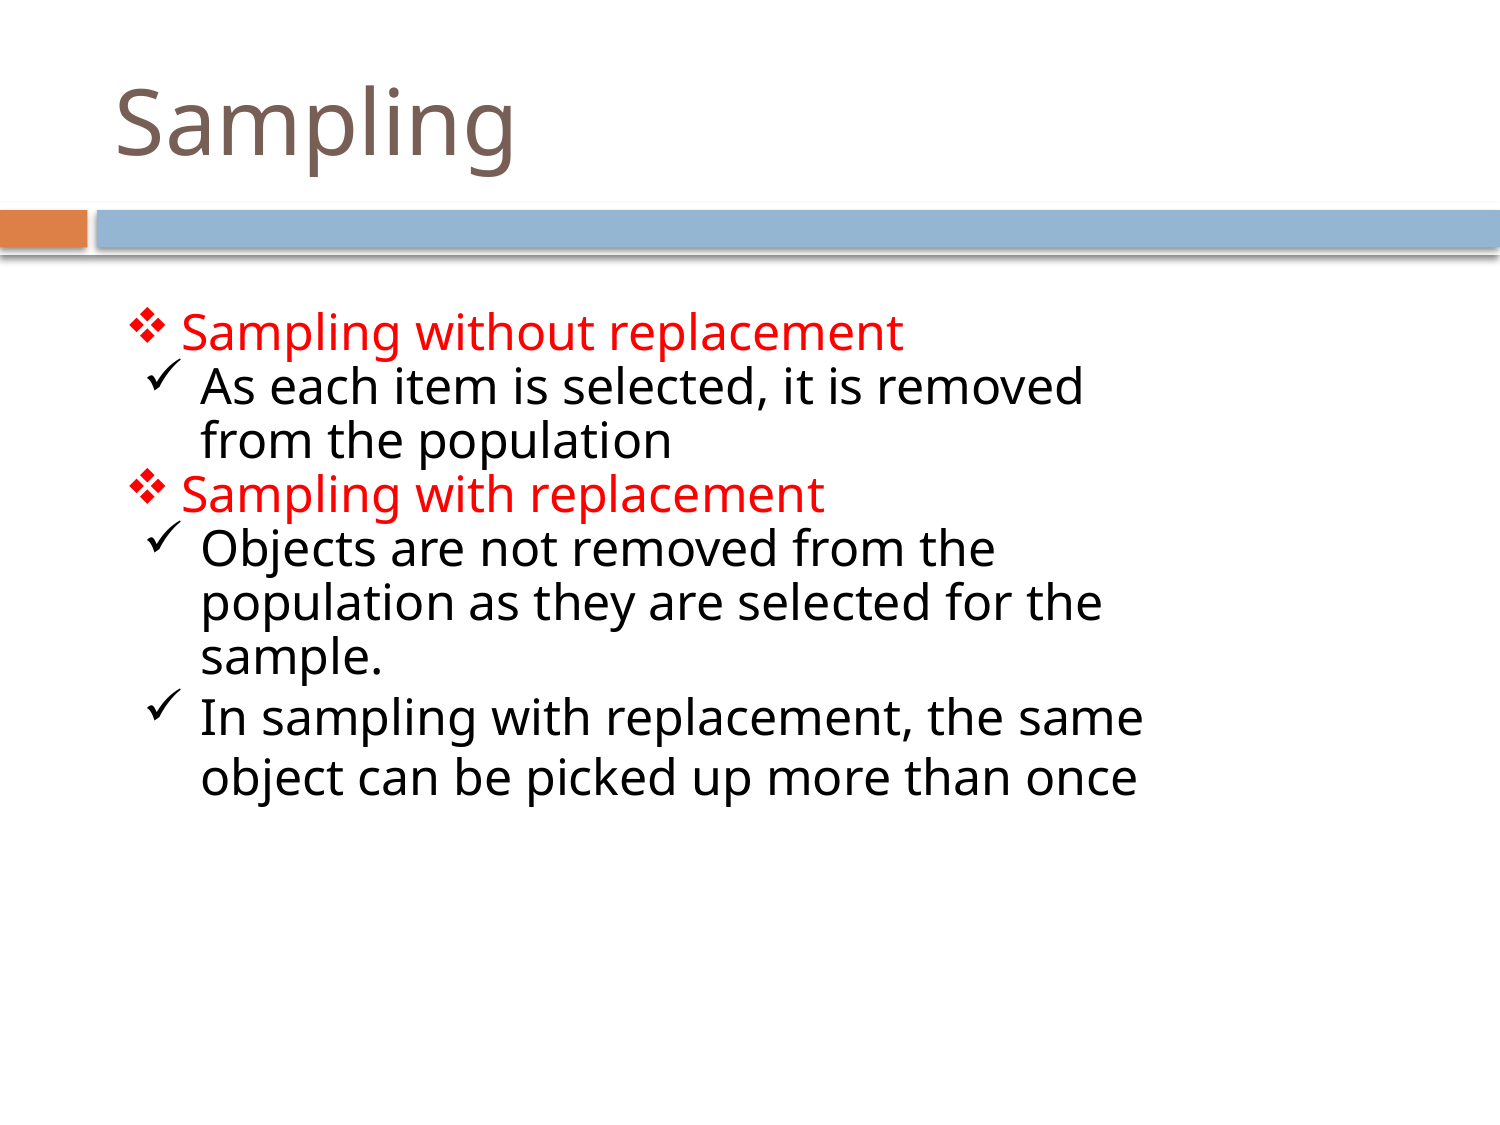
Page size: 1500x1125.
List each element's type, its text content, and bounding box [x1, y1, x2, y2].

text_box Sampling without replacement As each item is selected, it is removed from the population Sampling with replacement Objects are not removed from the population as they are selected for the sample. In sampling with replacement, the same object can be picked up more than once [62, 299, 1225, 813]
title Sampling [99, 37, 1438, 200]
